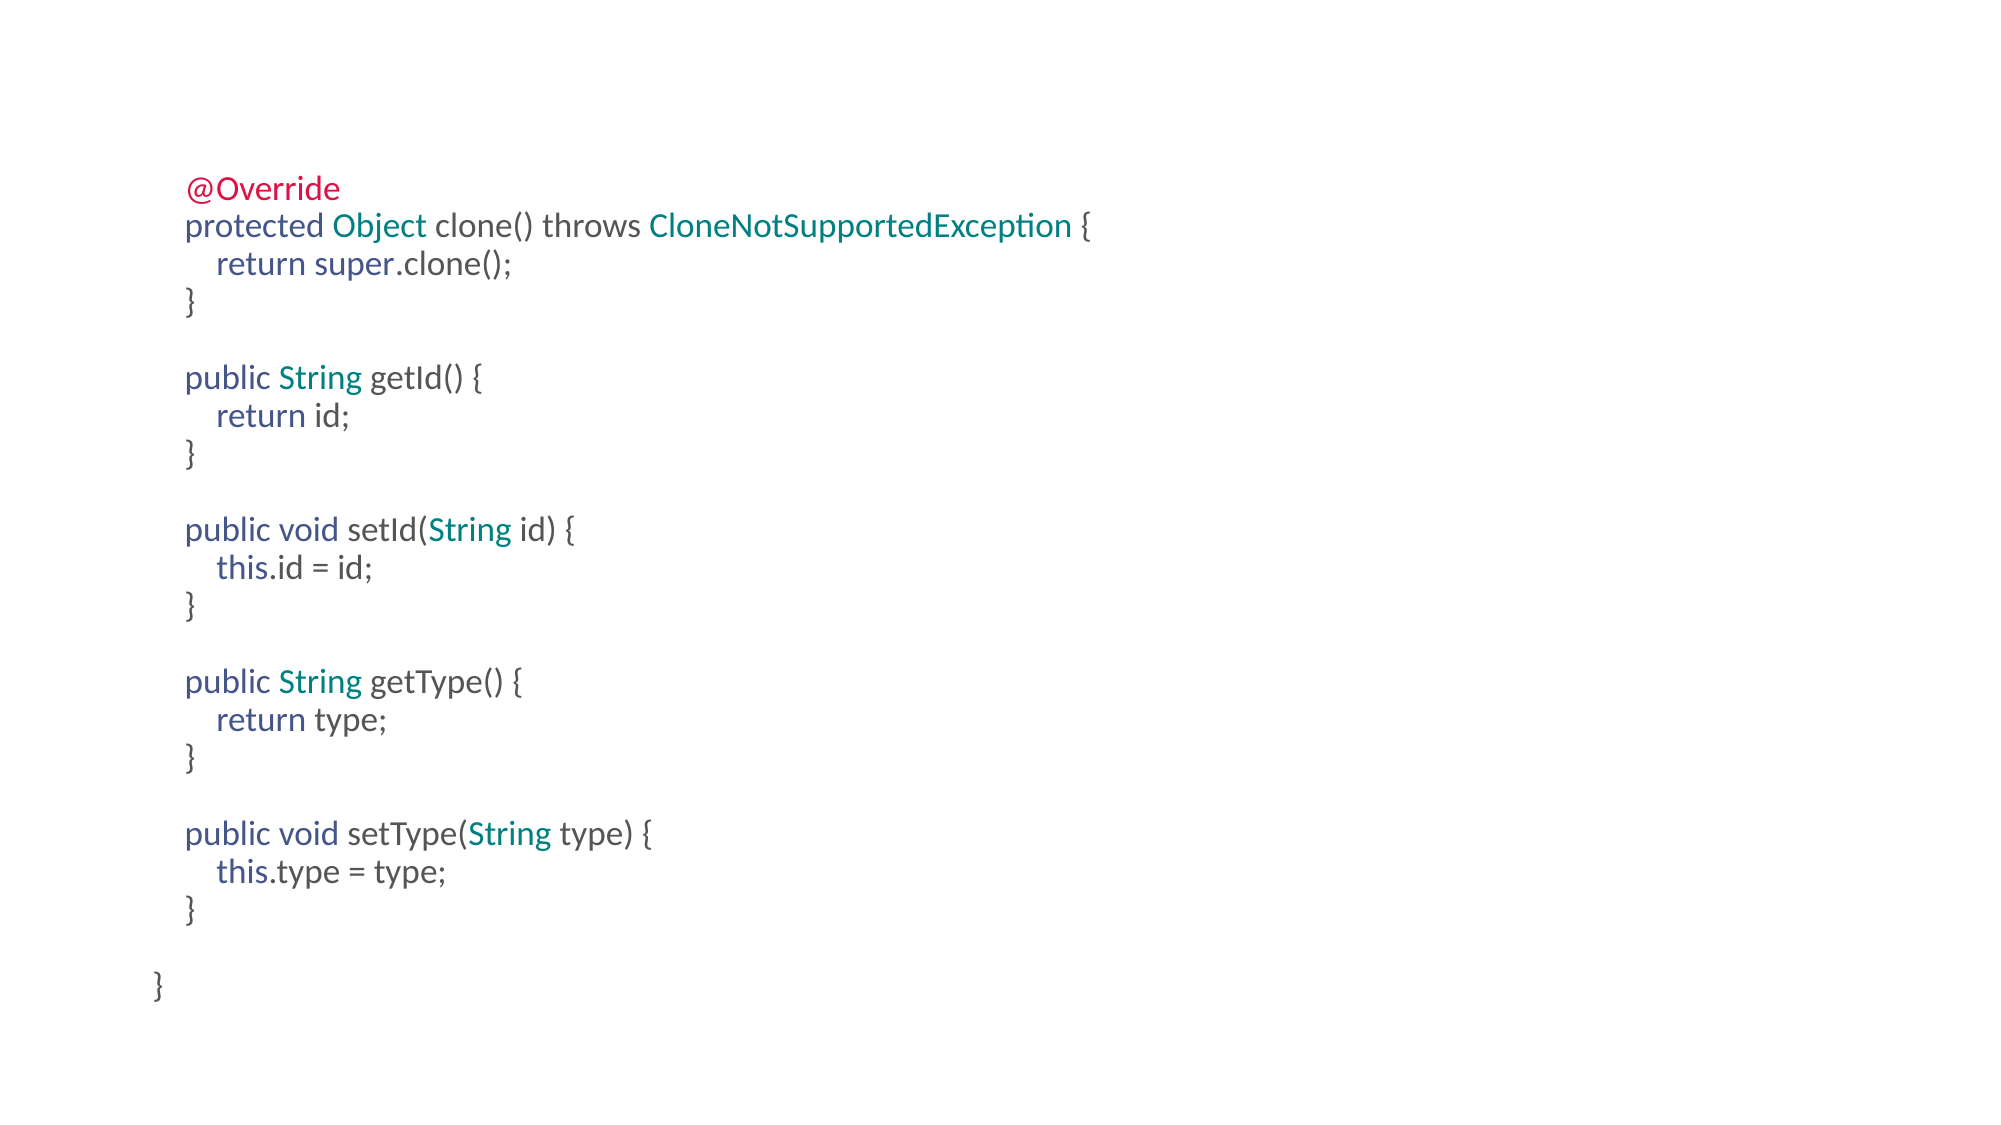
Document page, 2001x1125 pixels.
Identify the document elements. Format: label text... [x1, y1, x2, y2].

list @Override protected Object clone() throws CloneNotSupportedException { return super.clone(); } public String getId() { return id; } public void setId(String id) { this.id = id; } public String getType() { return type; } public void setType(String type) { this.type = type; } } [137, 99, 1863, 1014]
